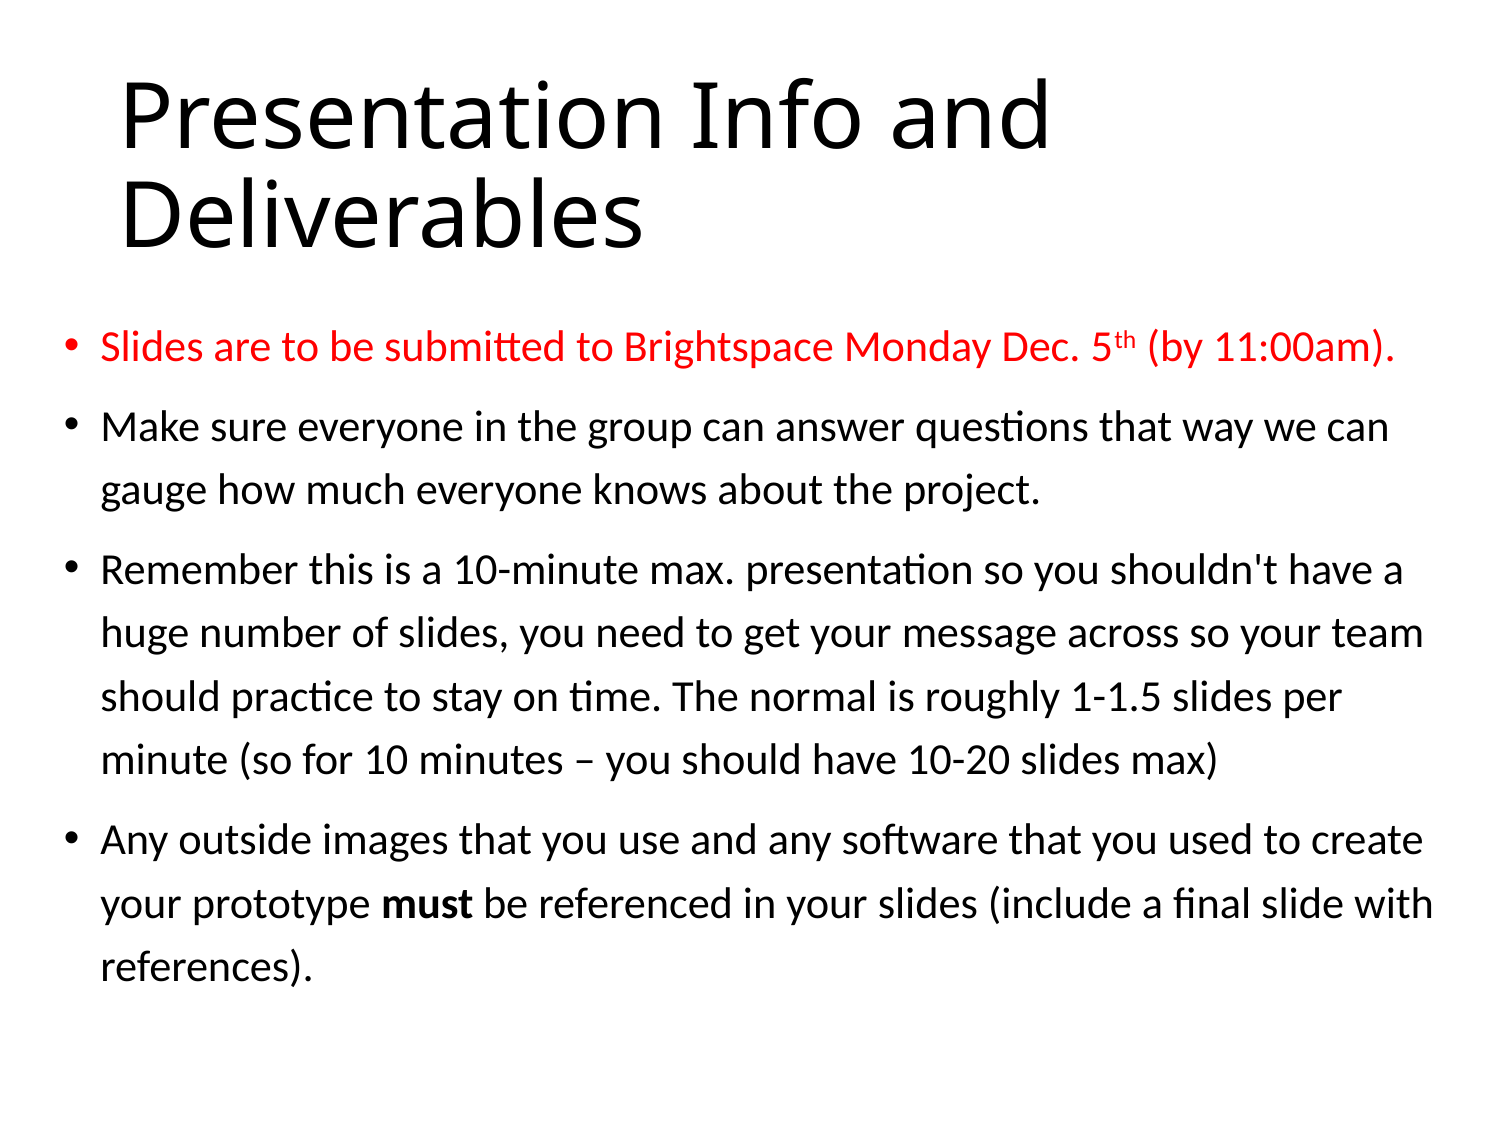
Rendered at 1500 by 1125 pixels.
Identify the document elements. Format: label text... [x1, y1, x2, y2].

list Slides are to be submitted to Brightspace Monday Dec. 5th (by 11:00am). Make sure everyone in the group can answer questions that way we can gauge how much everyone knows about the project. Remember this is a 10-minute max. presentation so you shouldn't have a huge number of slides, you need to get your message across so your team should practice to stay on time. The normal is roughly 1-1.5 slides per minute (so for 10 minutes – you should have 10-20 slides max) Any outside images that you use and any software that you used to create your prototype must be referenced in your slides (include a final slide with references). [48, 299, 1471, 1014]
title Presentation Info and Deliverables [103, 59, 1397, 278]
